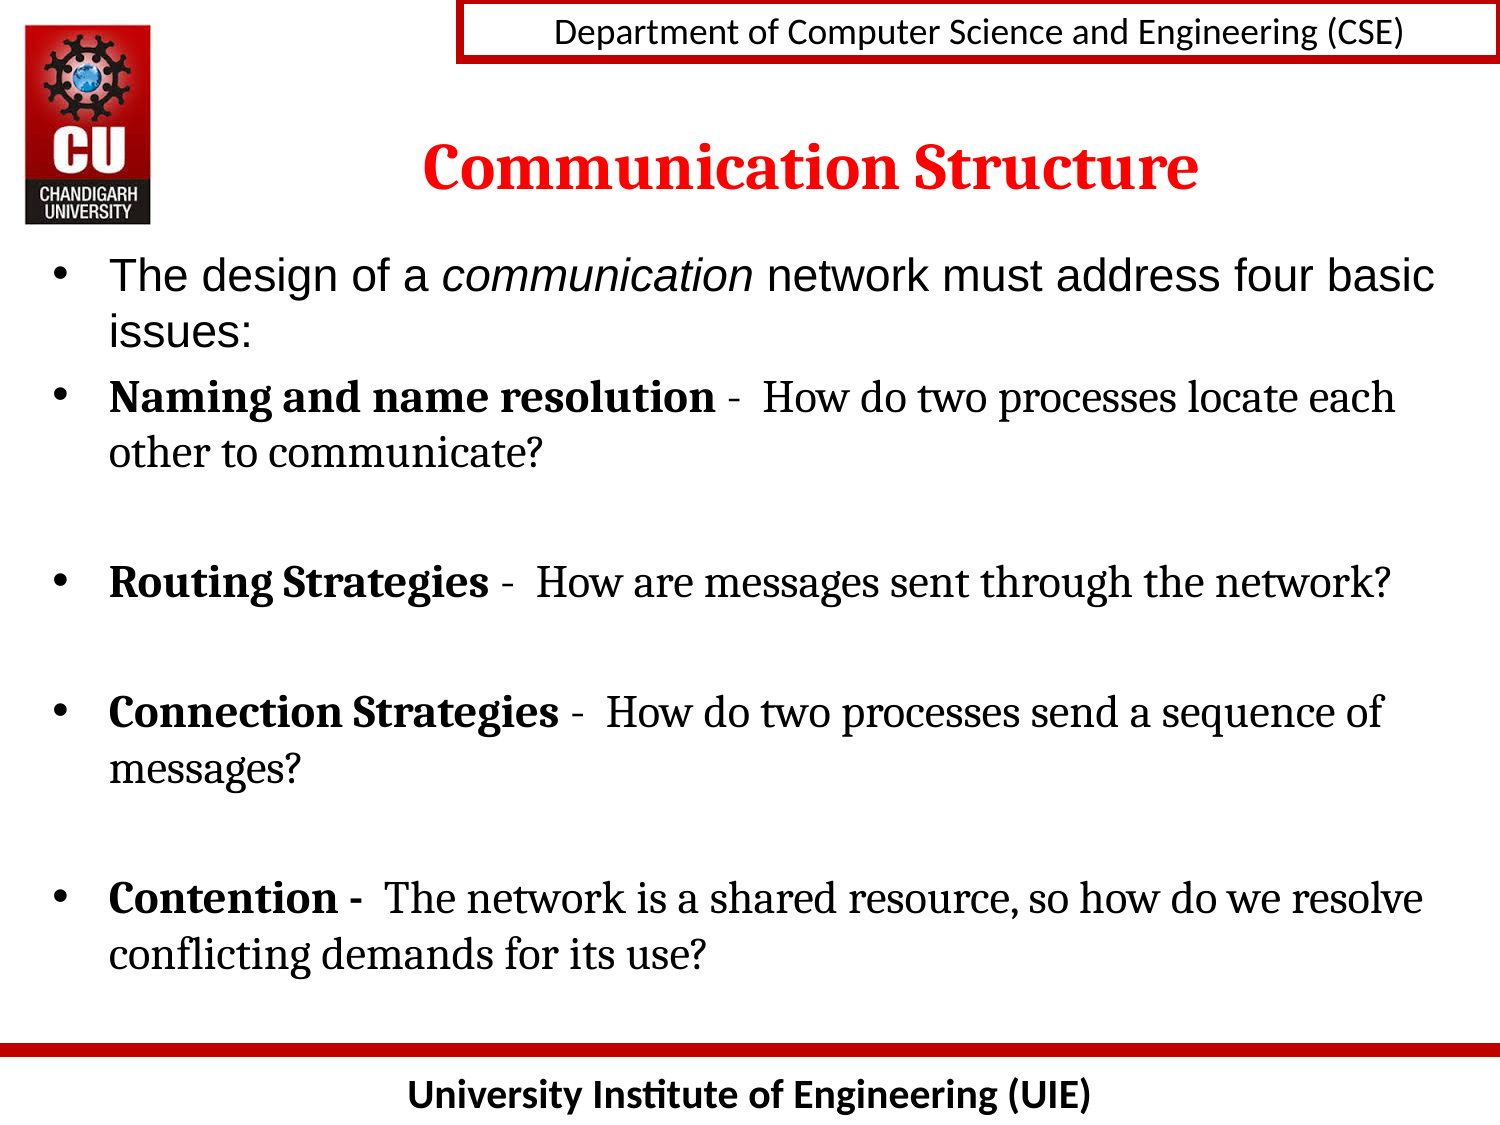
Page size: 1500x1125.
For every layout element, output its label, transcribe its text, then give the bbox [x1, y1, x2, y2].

footer [512, 1050, 988, 1125]
title Communication Structure [162, 87, 1463, 237]
picture [24, 24, 151, 225]
list The design of a communication network must address four basic issues: Naming and name resolution - How do two processes locate each other to communicate? Routing Strategies - How are messages sent through the network? Connection Strategies - How do two processes send a sequence of messages? Contention - The network is a shared resource, so how do we resolve conflicting demands for its use? [37, 237, 1488, 1000]
